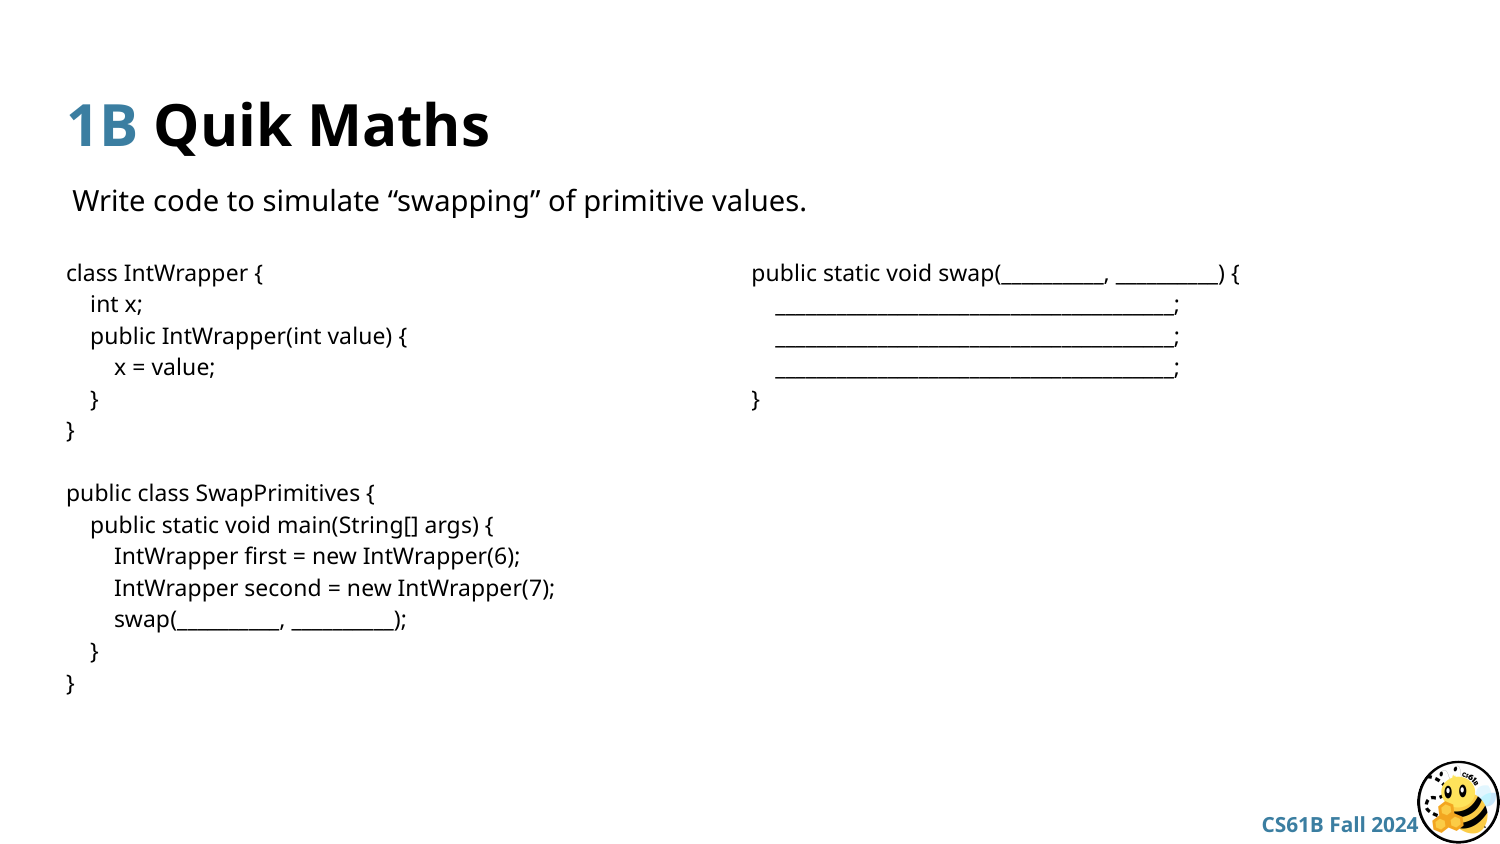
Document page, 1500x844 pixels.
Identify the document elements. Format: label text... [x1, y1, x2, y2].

list class IntWrapper { int x; public IntWrapper(int value) { x = value; } } public class SwapPrimitives { public static void main(String[] args) { IntWrapper first = new IntWrapper(6); IntWrapper second = new IntWrapper(7); swap(__________, __________); } } [51, 239, 818, 790]
text_box Write code to simulate “swapping” of primitive values. [57, 166, 1436, 226]
title 1B Quik Maths [51, 72, 1449, 167]
list public static void swap(__________, __________) { _______________________________________; _______________________________________; _______________________________________; } [736, 239, 1462, 442]
picture [1417, 760, 1500, 844]
